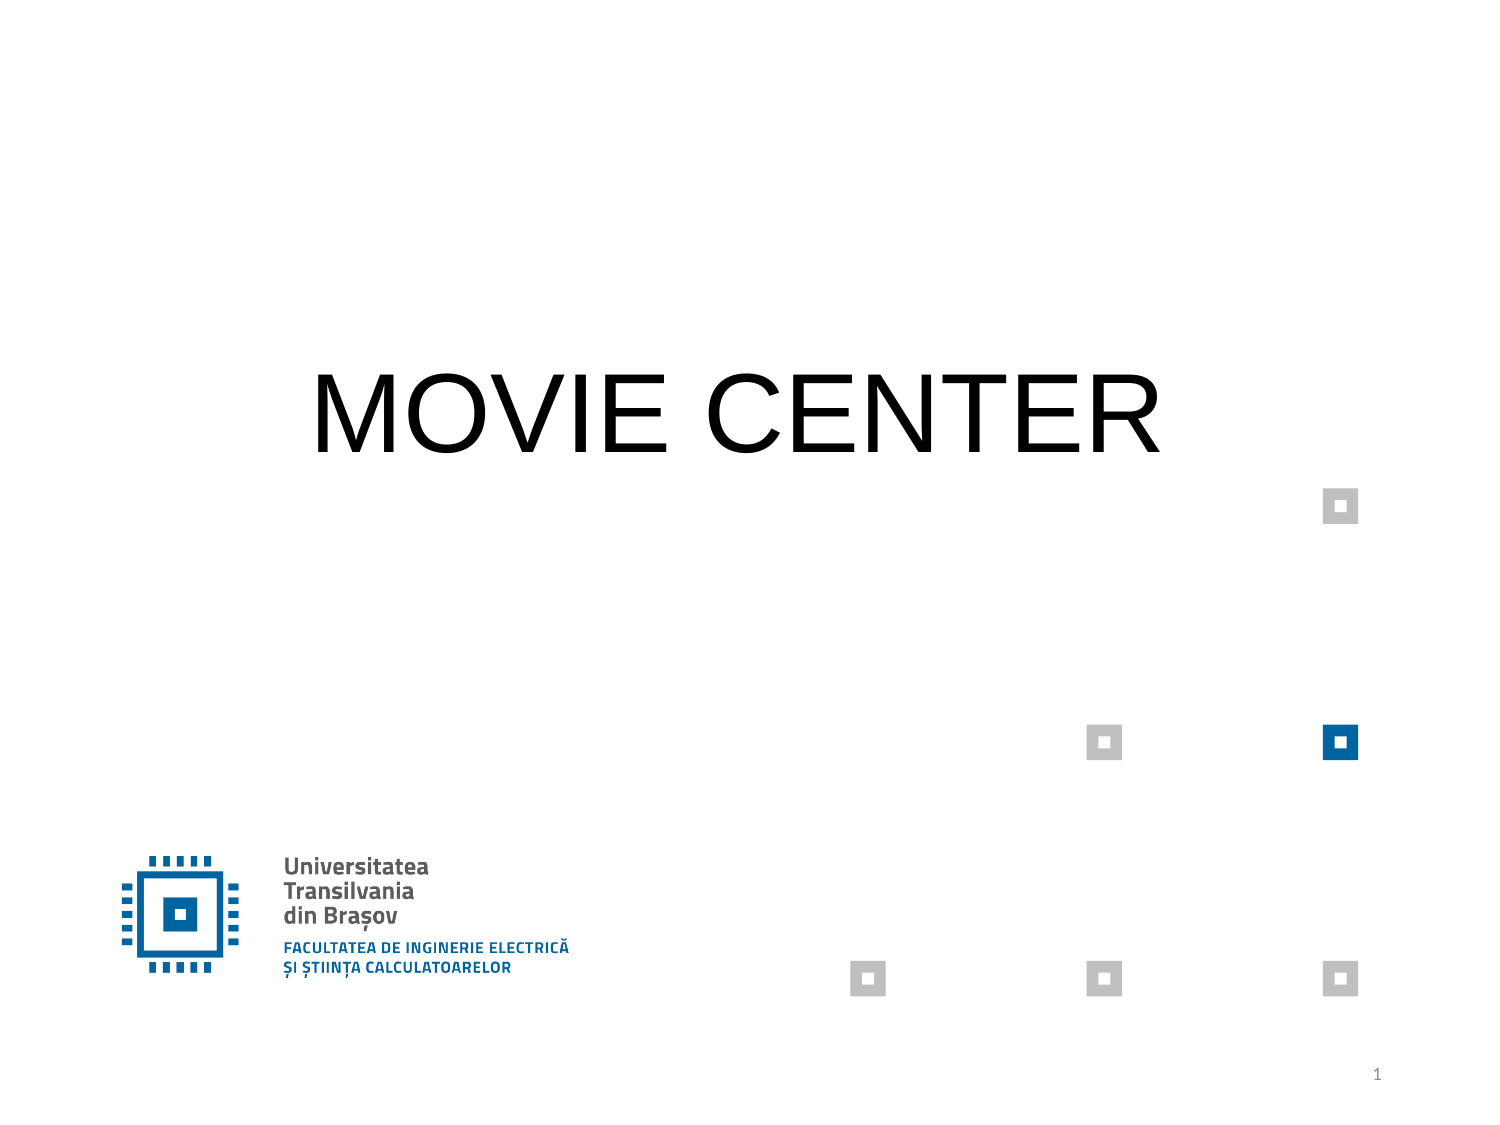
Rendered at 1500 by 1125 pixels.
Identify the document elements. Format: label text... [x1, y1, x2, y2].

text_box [1322, 488, 1359, 524]
text_box [1322, 724, 1359, 761]
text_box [1086, 960, 1123, 997]
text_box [1086, 724, 1123, 761]
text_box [1322, 960, 1359, 997]
text_box [1334, 735, 1348, 749]
text_box MOVIE CENTER [82, 332, 1394, 617]
slide_number 1 [1059, 1042, 1397, 1103]
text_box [850, 960, 886, 997]
picture [76, 810, 621, 1019]
